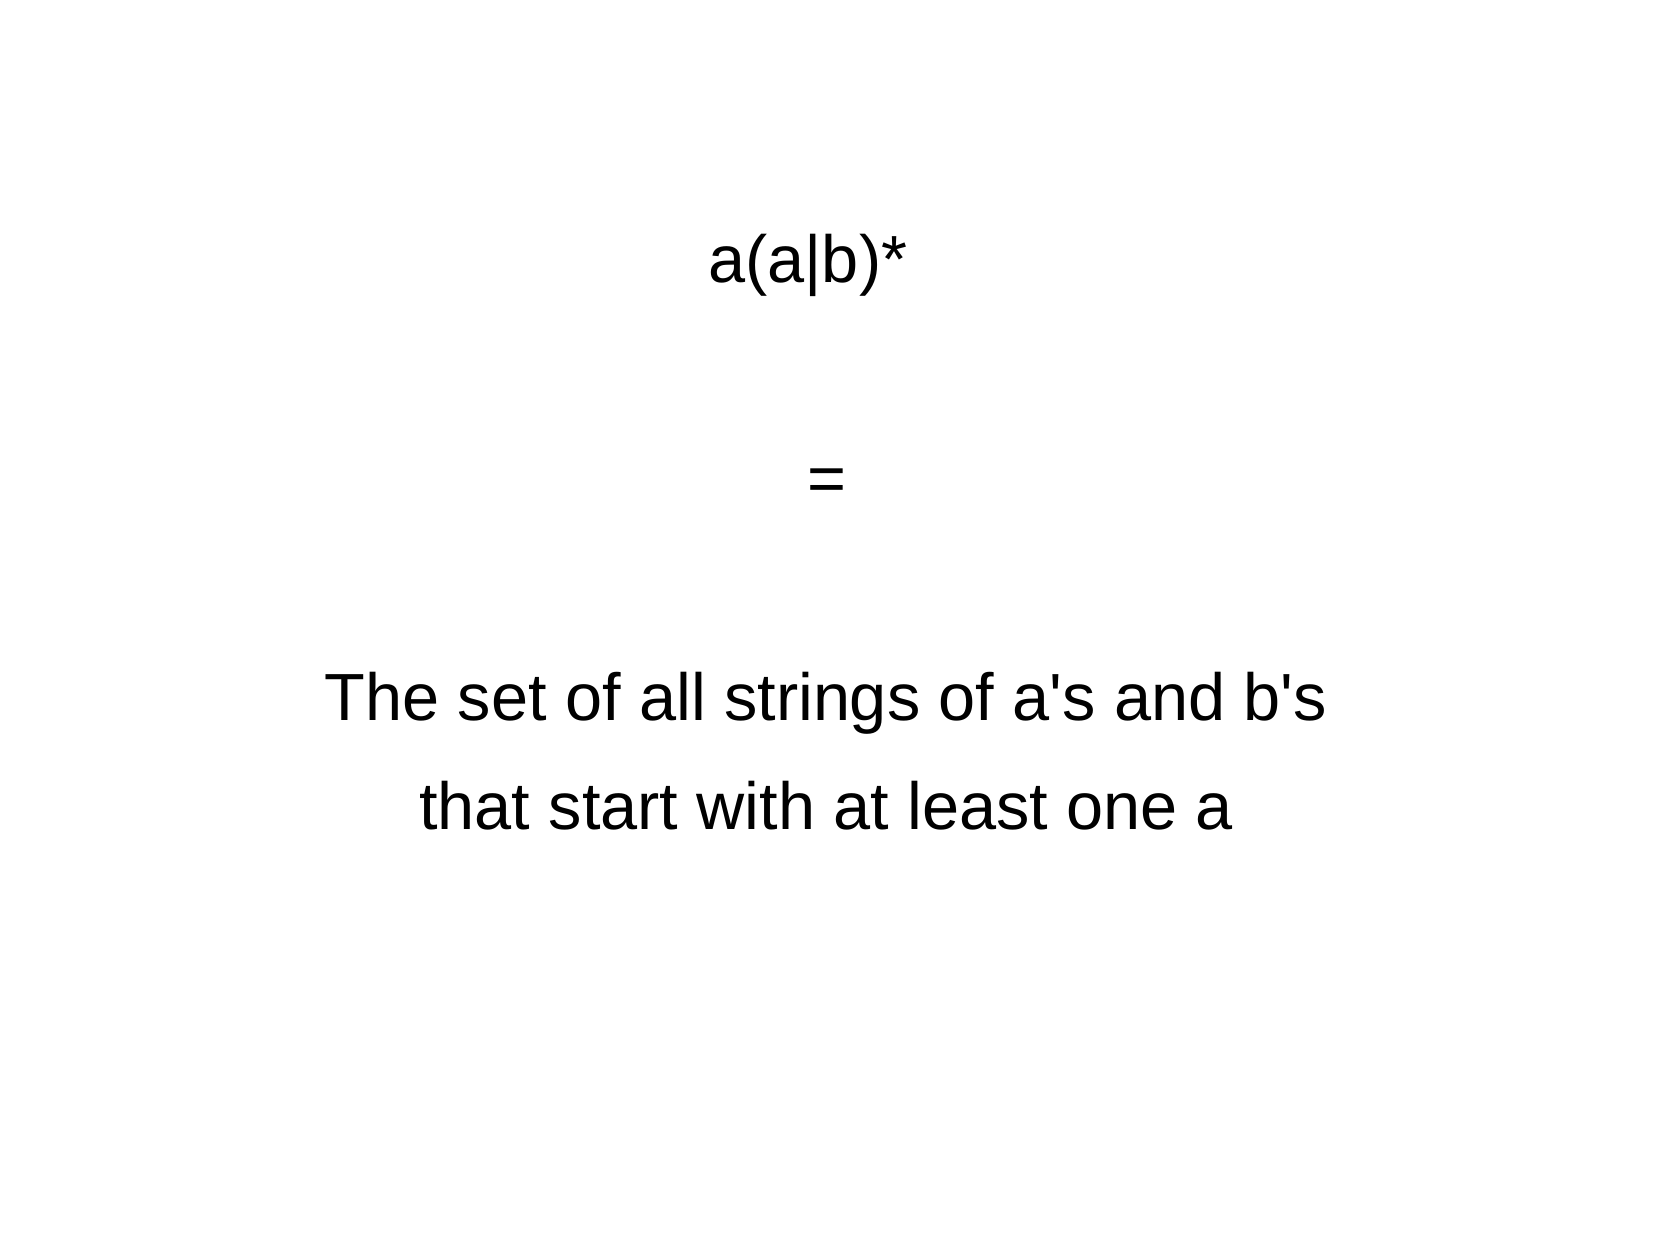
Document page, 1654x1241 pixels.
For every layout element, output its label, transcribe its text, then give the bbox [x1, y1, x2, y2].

subtitle a(a|b)* = The set of all strings of a's and b's that start with at least one a [82, 169, 1571, 889]
